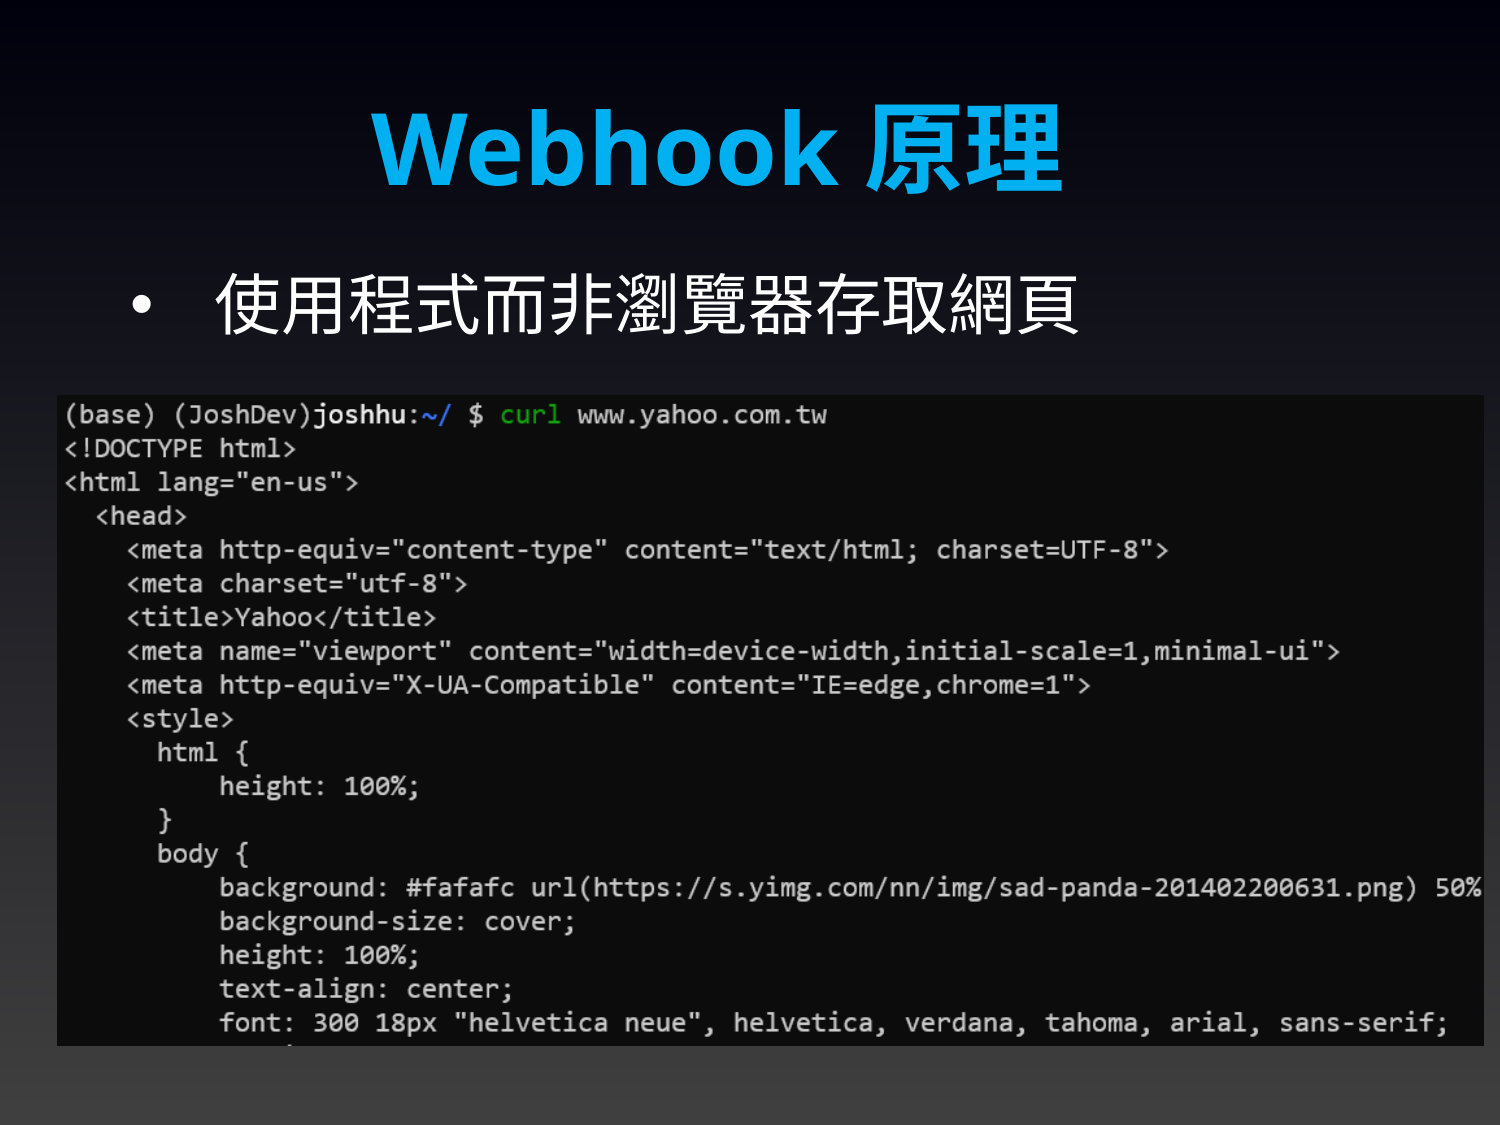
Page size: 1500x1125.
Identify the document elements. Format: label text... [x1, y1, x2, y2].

text_box 使用程式而非瀏覽器存取網頁 [115, 255, 1441, 351]
picture [57, 395, 1484, 1047]
text_box Webhook原理 [356, 58, 1148, 221]
